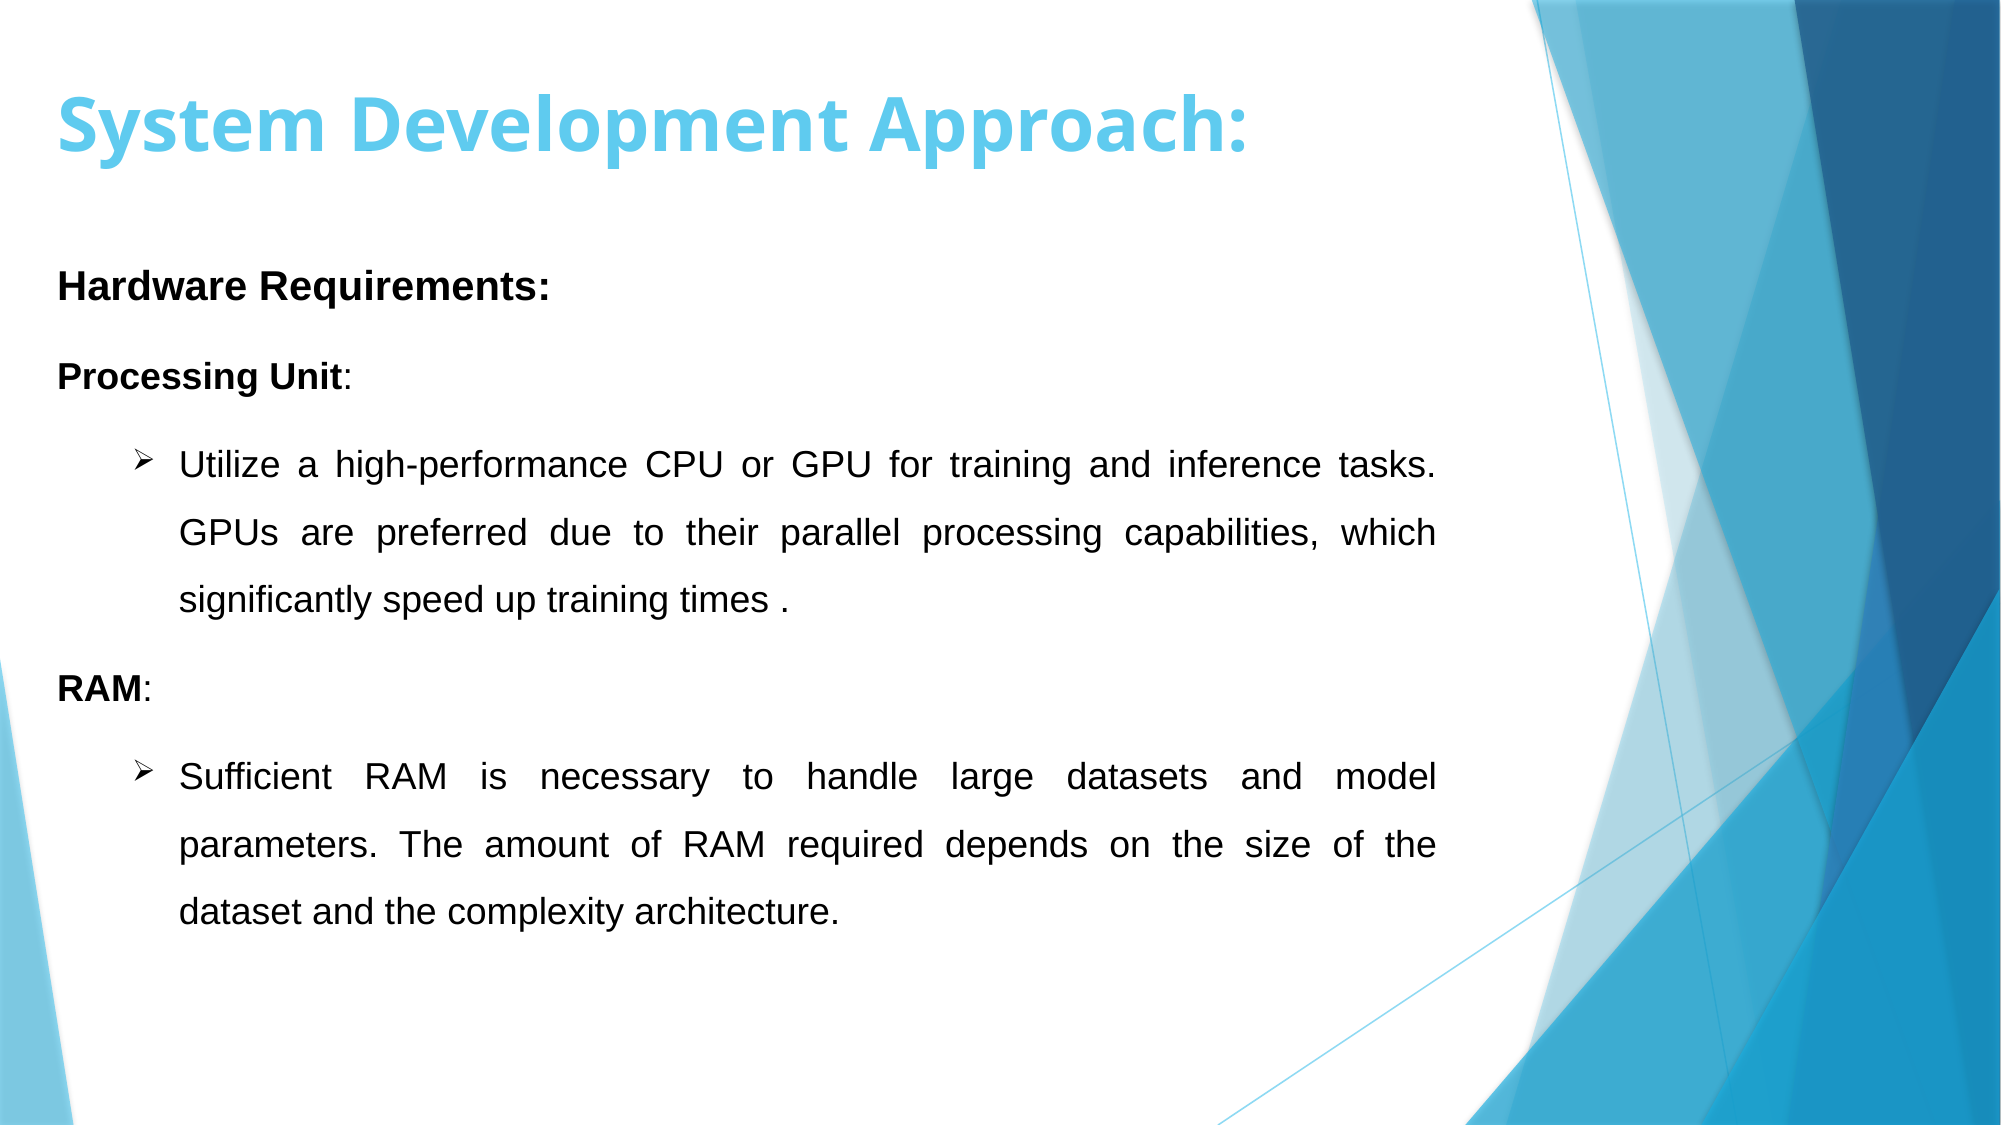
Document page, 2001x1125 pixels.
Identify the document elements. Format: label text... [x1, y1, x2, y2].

list Hardware Requirements: Processing Unit: Utilize a high-performance CPU or GPU for training and inference tasks. GPUs are preferred due to their parallel processing capabilities, which significantly speed up training times . RAM: Sufficient RAM is necessary to handle large datasets and model parameters. The amount of RAM required depends on the size of the dataset and the complexity architecture. [42, 226, 1453, 1125]
title System Development Approach: [42, 68, 1453, 208]
